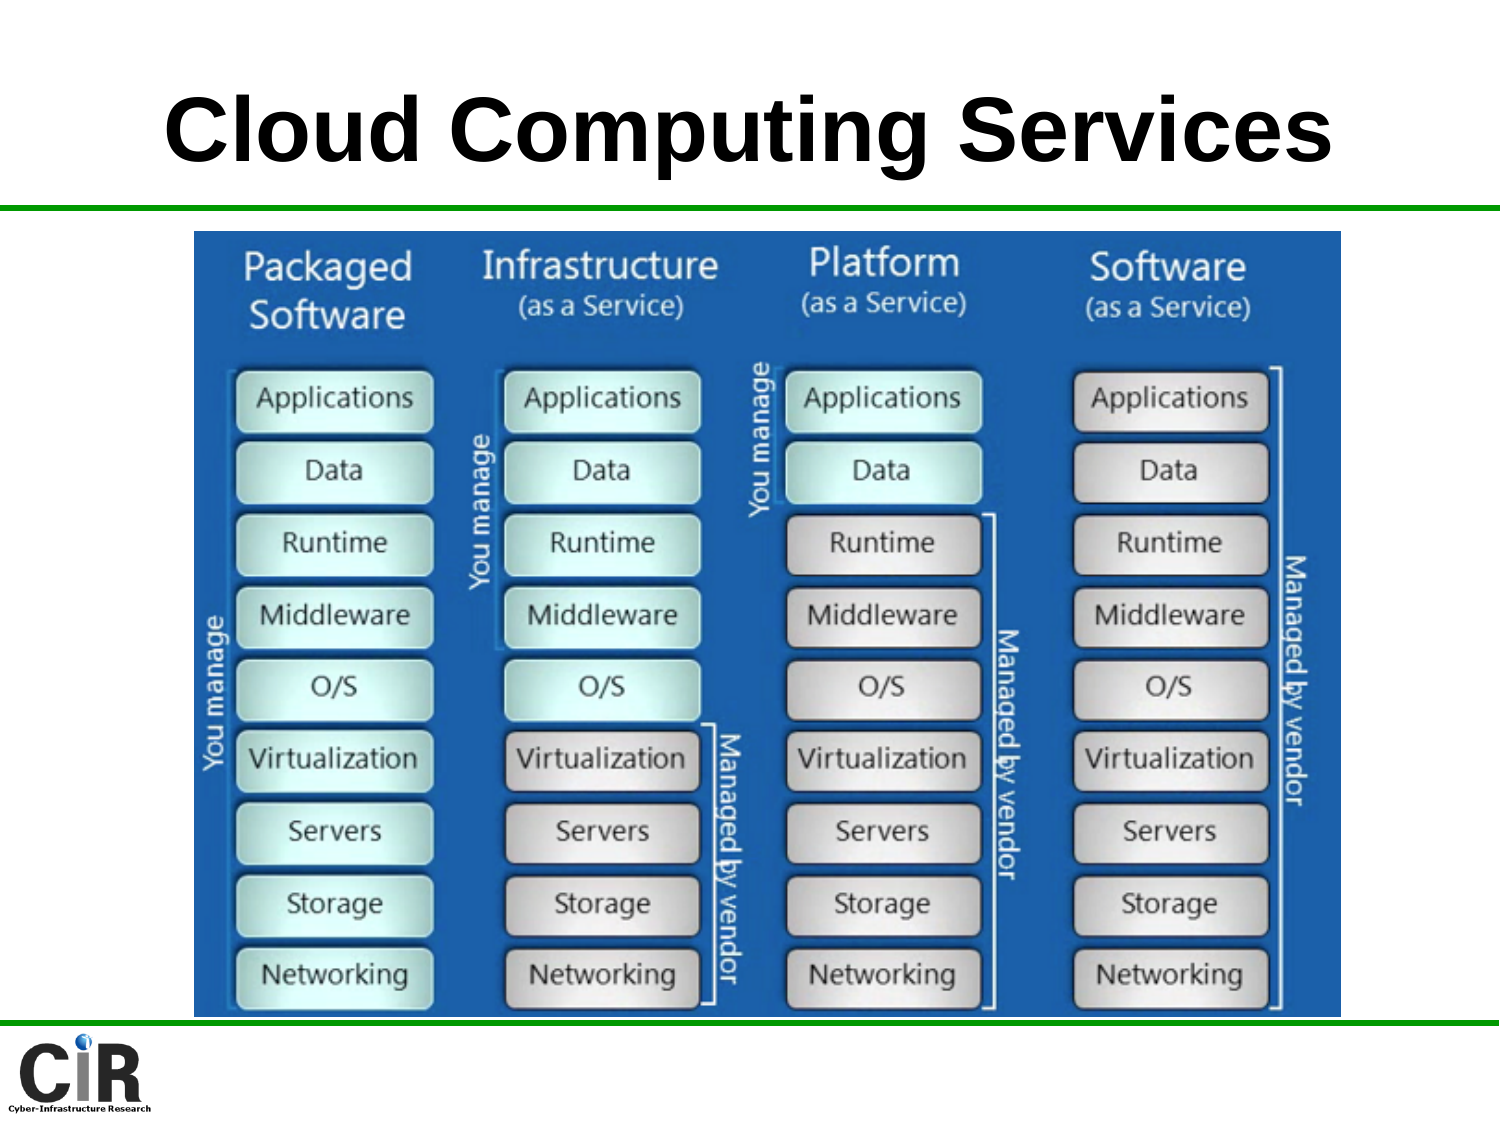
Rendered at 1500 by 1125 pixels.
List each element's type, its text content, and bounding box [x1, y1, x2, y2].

title Cloud Computing Services [75, 30, 1425, 219]
picture [0, 1011, 183, 1116]
picture [194, 231, 1341, 1017]
